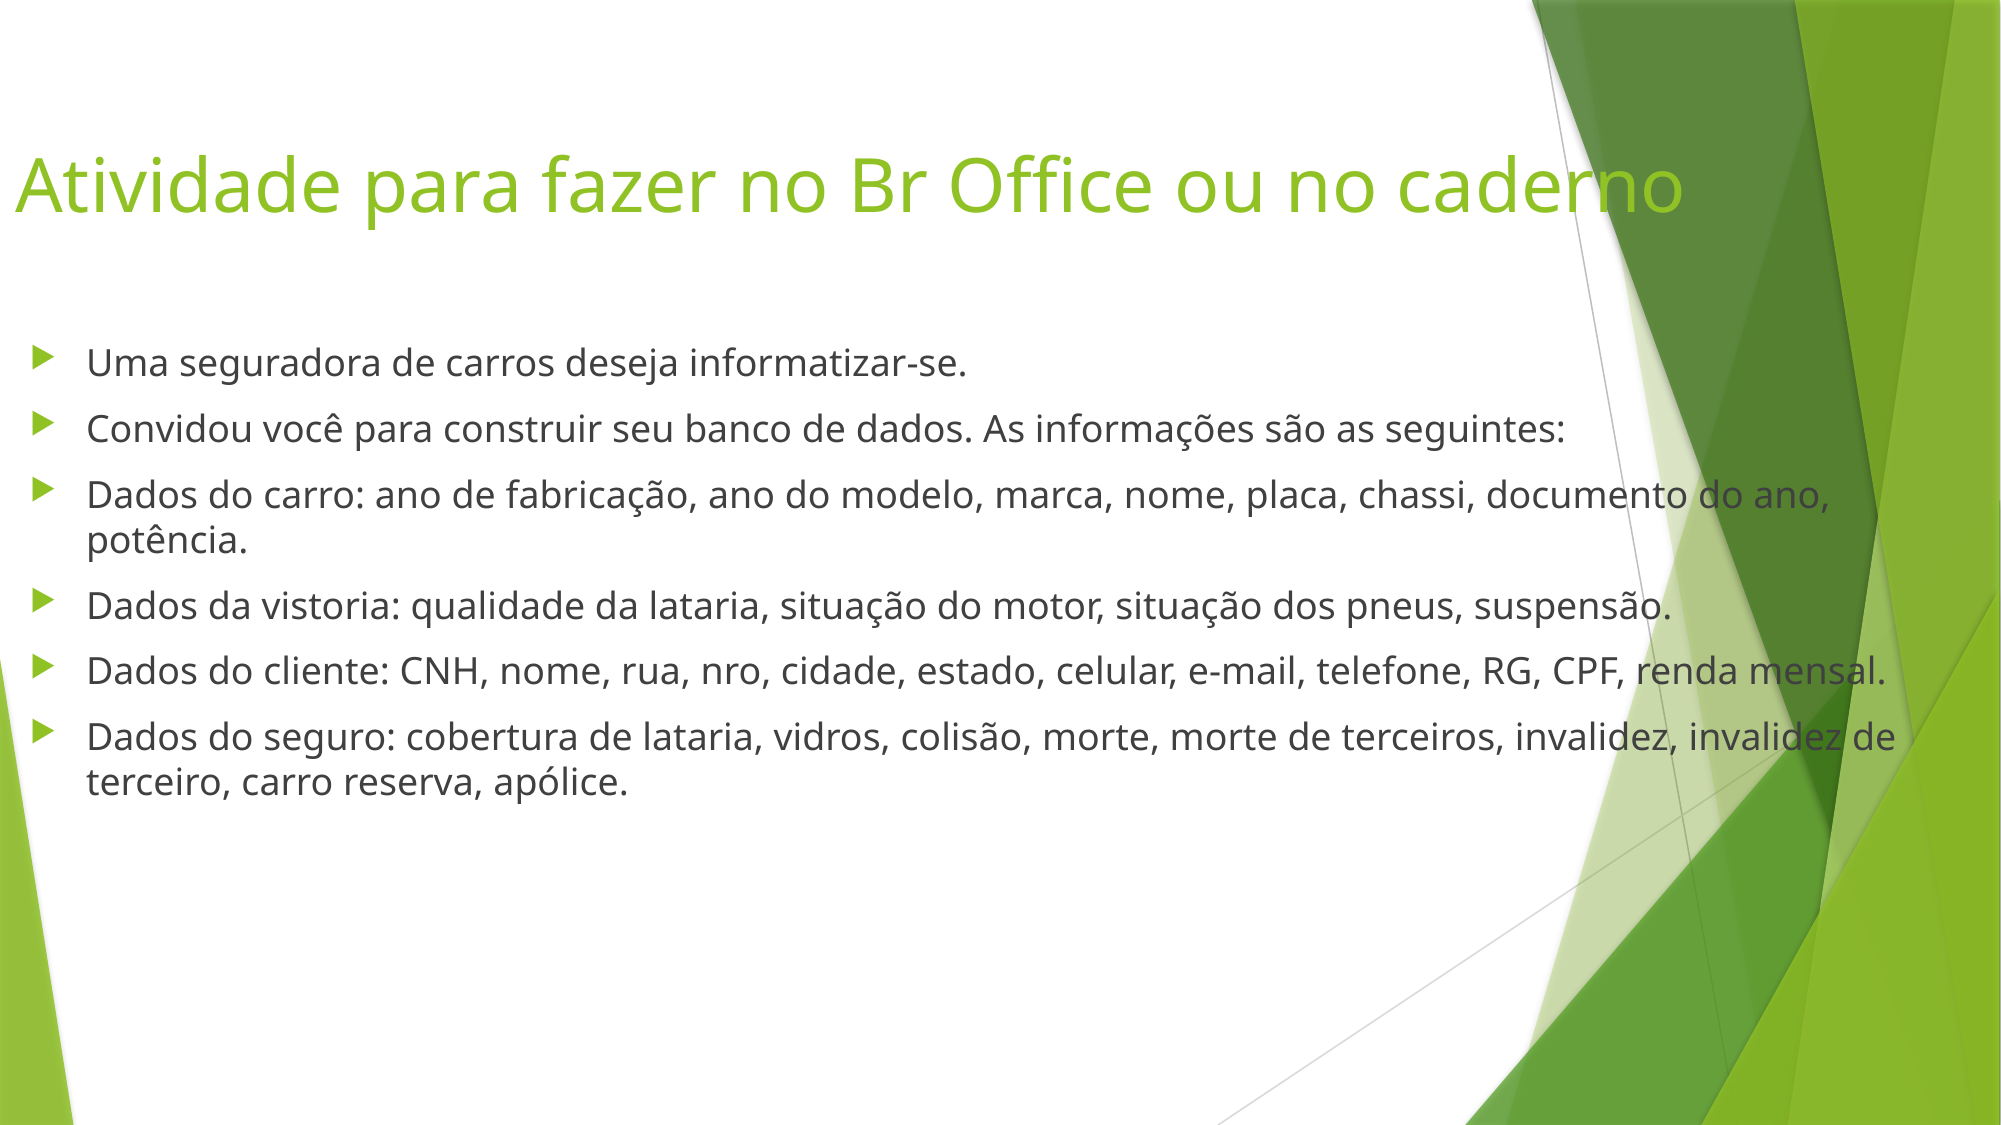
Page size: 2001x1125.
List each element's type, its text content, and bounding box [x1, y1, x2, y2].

list Uma seguradora de carros deseja informatizar-se. Convidou você para construir seu banco de dados. As informações são as seguintes: Dados do carro: ano de fabricação, ano do modelo, marca, nome, placa, chassi, documento do ano, potência. Dados da vistoria: qualidade da lataria, situação do motor, situação dos pneus, suspensão. Dados do cliente: CNH, nome, rua, nro, cidade, estado, celular, e-mail, telefone, RG, CPF, renda mensal. Dados do seguro: cobertura de lataria, vidros, colisão, morte, morte de terceiros, invalidez, invalidez de terceiro, carro reserva, apólice. [14, 331, 1944, 1125]
title Atividade para fazer no Br Office ou no caderno [0, 129, 1792, 308]
